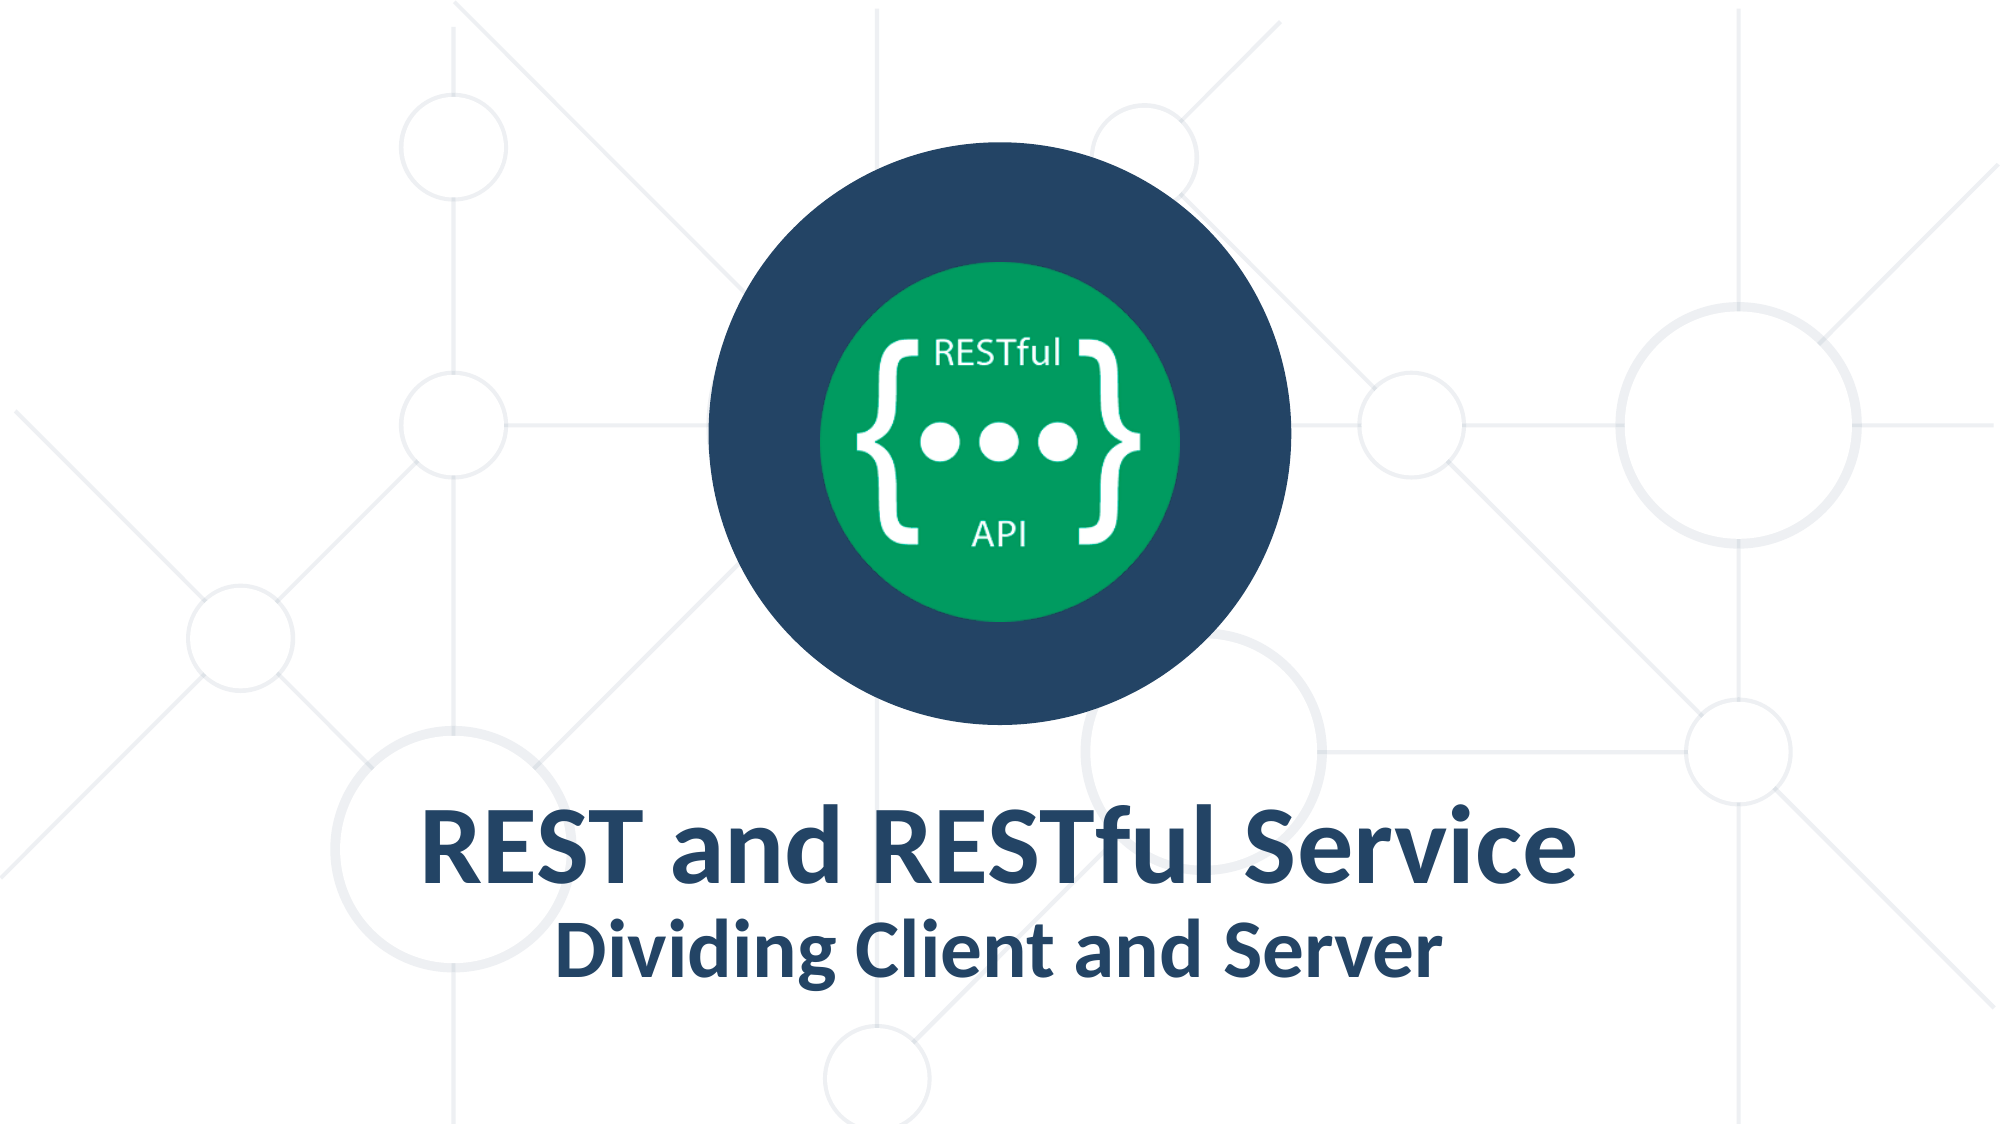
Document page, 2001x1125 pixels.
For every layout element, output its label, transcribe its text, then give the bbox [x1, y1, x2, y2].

picture [819, 261, 1180, 622]
list REST and RESTful Service [100, 771, 1900, 898]
list Dividing Client and Server [100, 900, 1900, 983]
